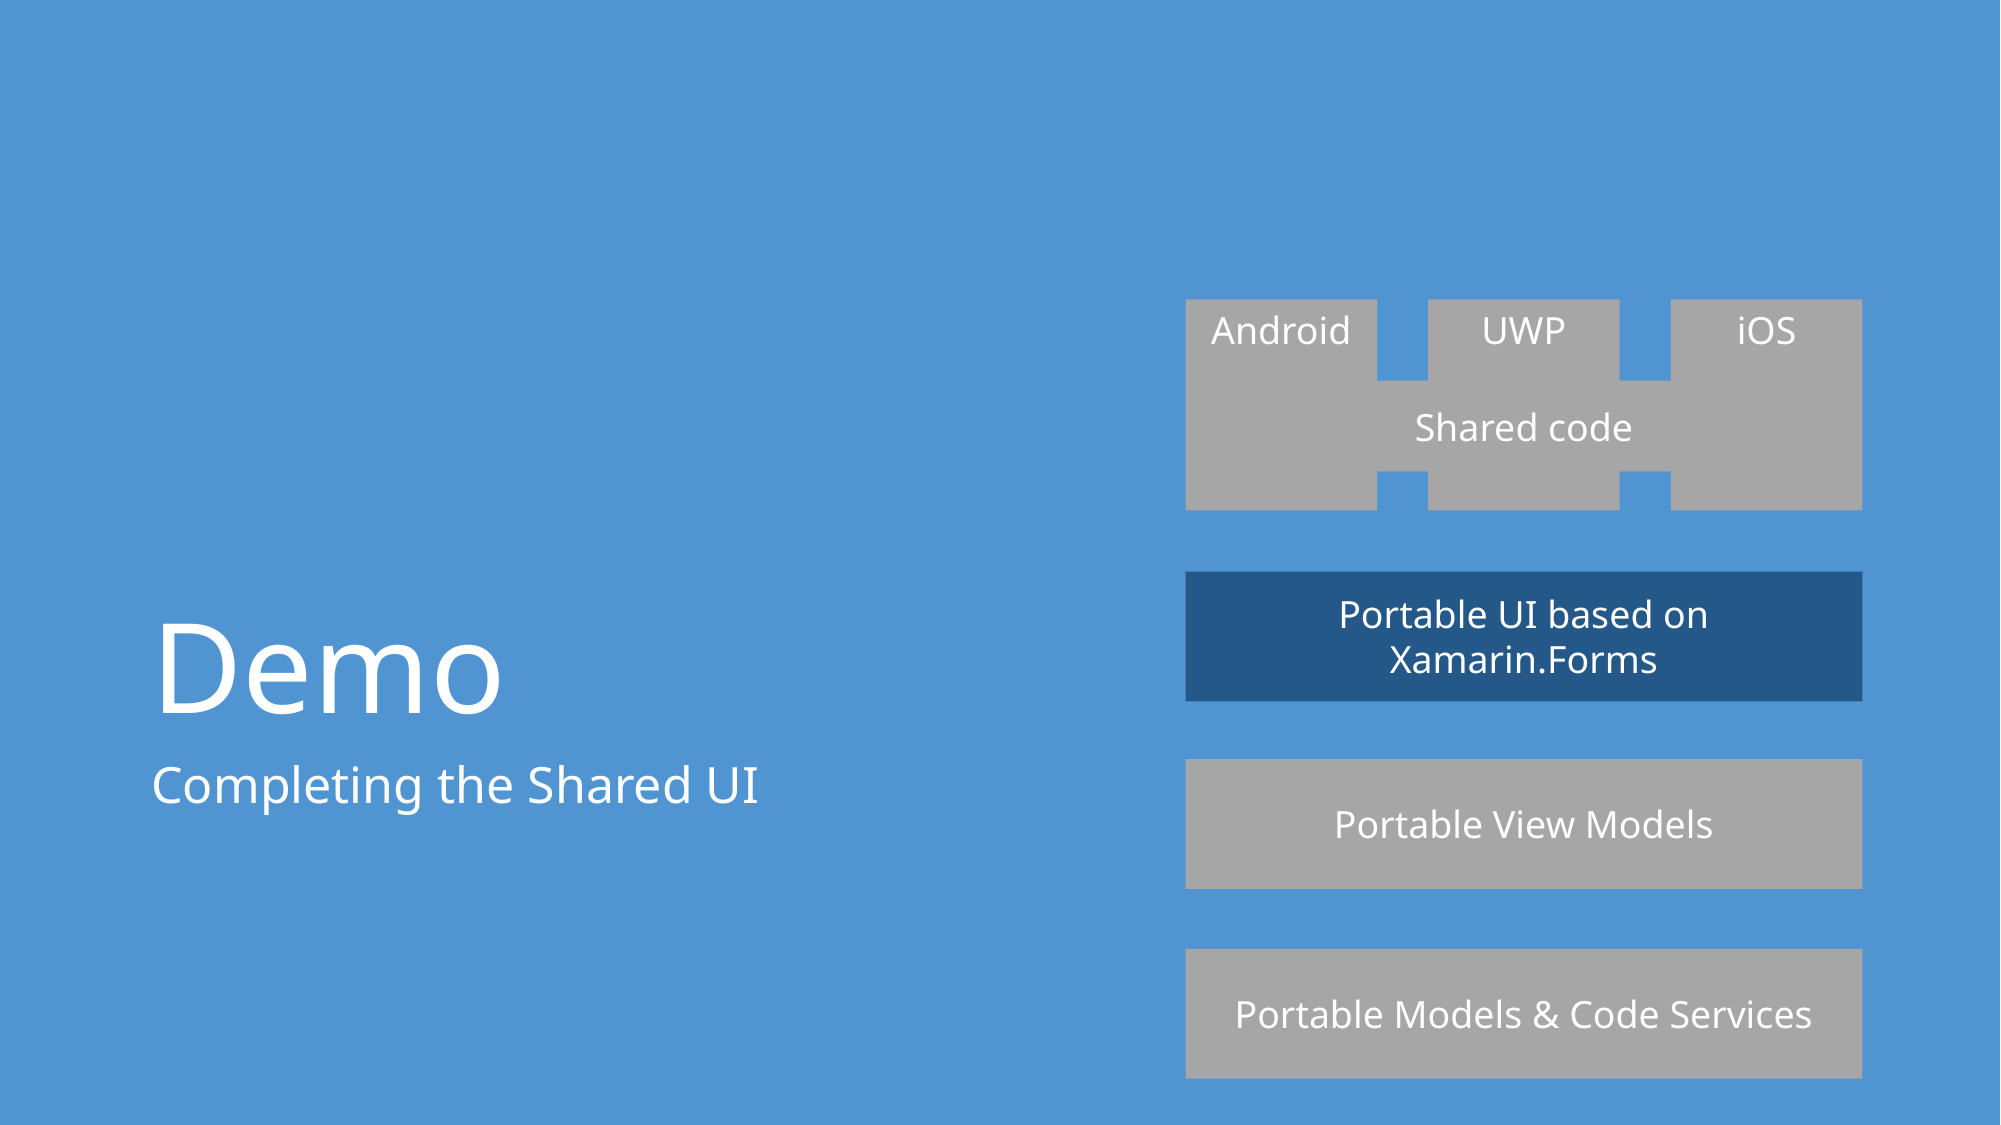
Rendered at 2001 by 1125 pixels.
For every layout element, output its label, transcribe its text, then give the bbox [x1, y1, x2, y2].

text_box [1185, 299, 1863, 1079]
title Demo [136, 280, 1862, 749]
list Completing the Shared UI [136, 752, 1185, 999]
